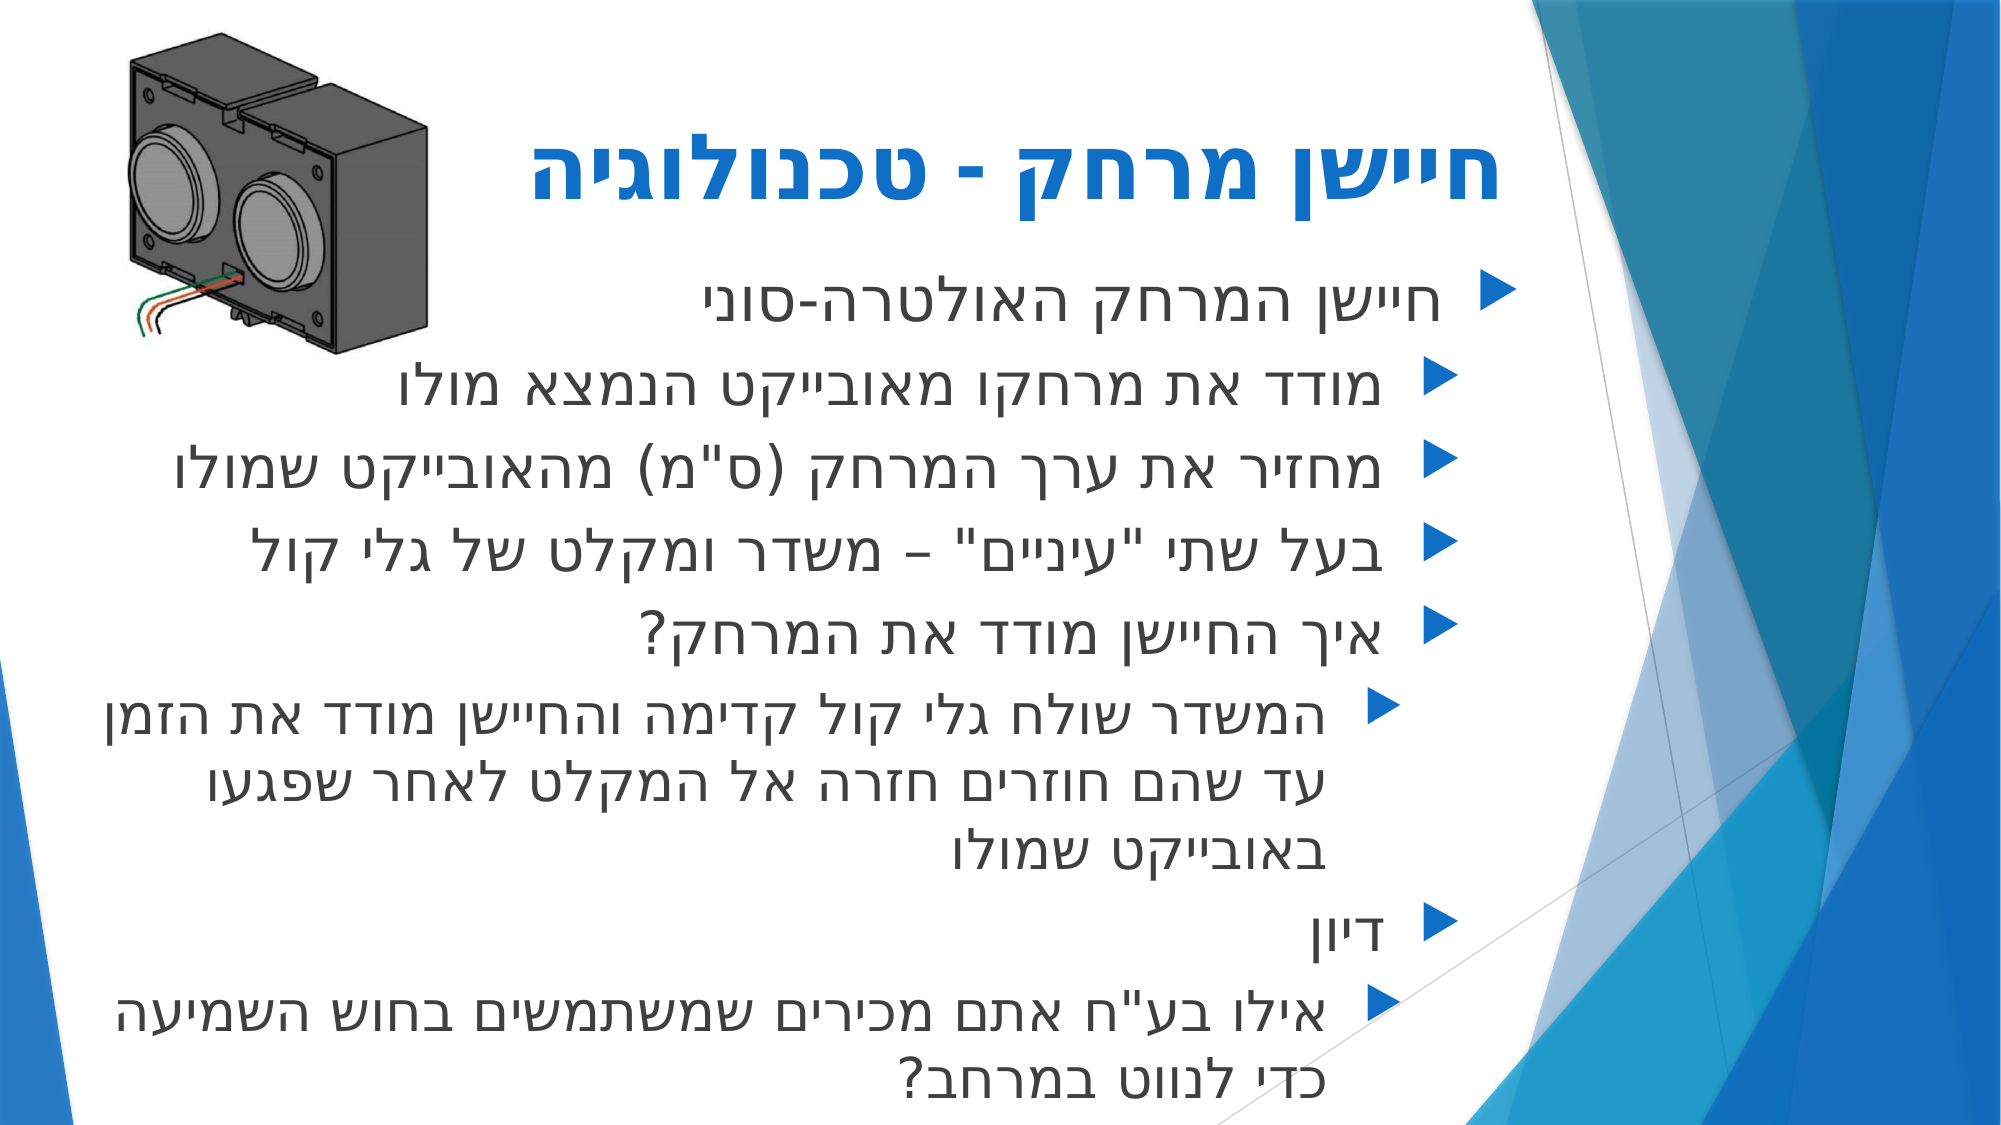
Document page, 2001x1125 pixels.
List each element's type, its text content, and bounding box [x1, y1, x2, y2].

title חיישן מרחק - טכנולוגיה [447, 99, 1522, 251]
picture [117, 23, 443, 363]
list חיישן המרחק האולטרה-סוני מודד את מרחקו מאובייקט הנמצא מולו מחזיר את ערך המרחק (ס"מ) מהאובייקט שמולו בעל שתי "עיניים" – משדר ומקלט של גלי קול איך החיישן מודד את המרחק? המשדר שולח גלי קול קדימה והחיישן מודד את הזמן עד שהם חוזרים חזרה אל המקלט לאחר שפגעו באובייקט שמולו דיון אילו בע"ח אתם מכירים שמשתמשים בחוש השמיעה כדי לנווט במרחב? [60, 251, 1526, 1125]
